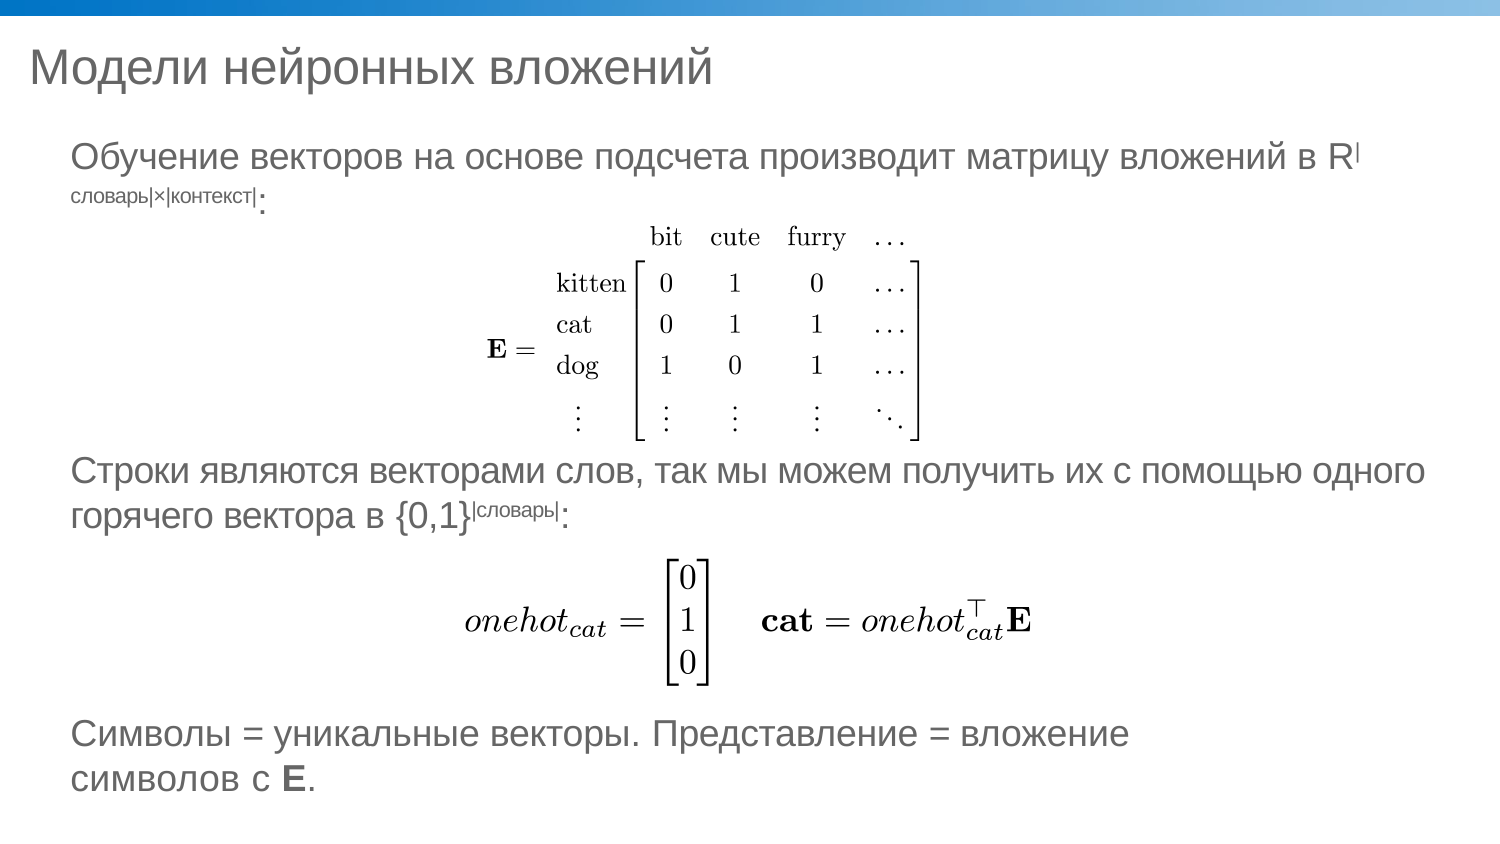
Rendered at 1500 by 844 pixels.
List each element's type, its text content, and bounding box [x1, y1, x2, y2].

picture [0, 0, 1500, 16]
text_box Символы = уникальные векторы. Представление = вложение символов с E. [68, 706, 1268, 799]
text_box [487, 225, 920, 441]
title Модели нейронных вложений [26, 32, 813, 176]
text_box Обучение векторов на основе подсчета производит матрицу вложений в R|словарь|×|контекст|: [68, 130, 1370, 223]
text_box Строки являются векторами слов, так мы можем получить их с помощью одного горячего вектора в {0,1}|словарь|: [68, 443, 1428, 536]
text_box [465, 558, 1031, 686]
